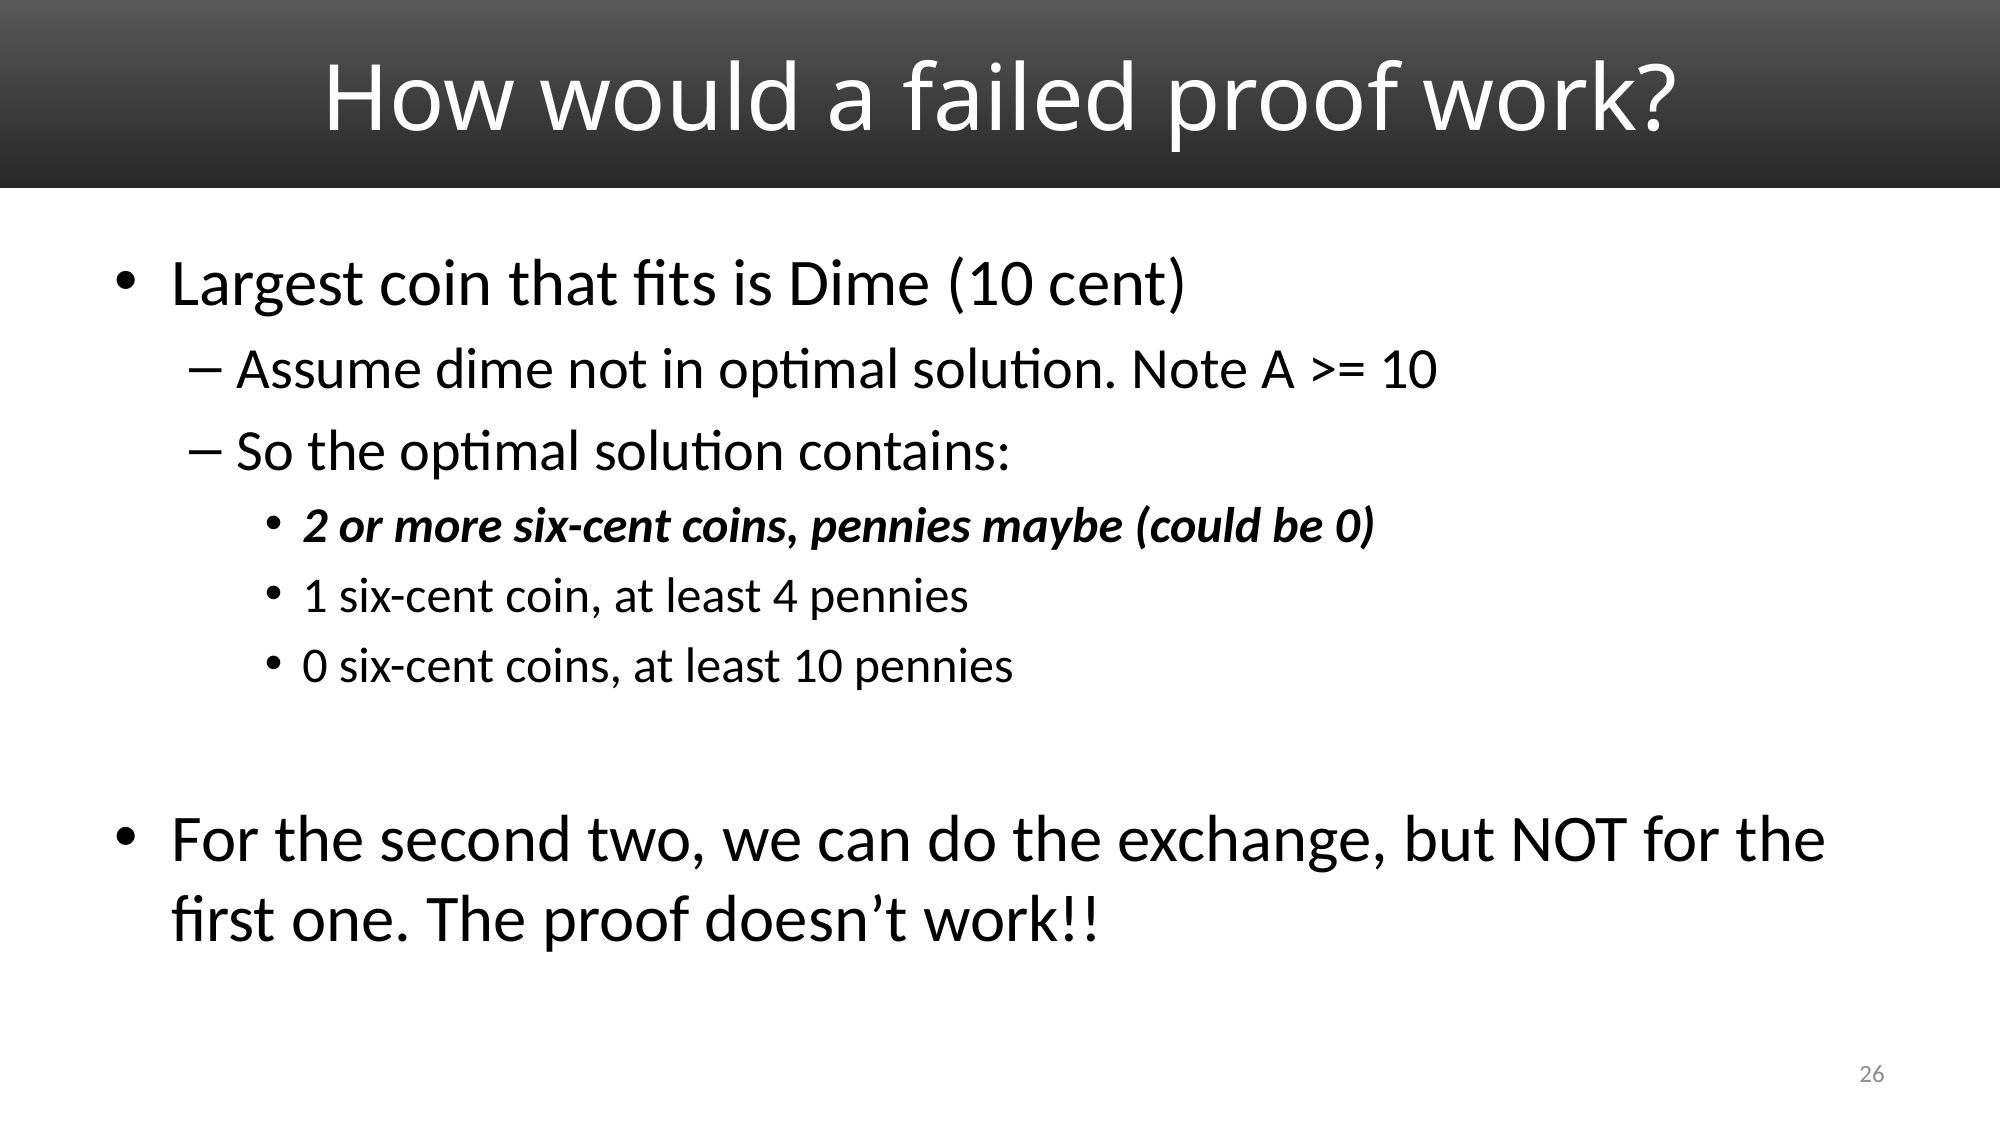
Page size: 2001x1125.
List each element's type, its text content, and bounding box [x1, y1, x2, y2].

title How would a failed proof work? [99, 24, 1900, 163]
list Largest coin that fits is Dime (10 cent) Assume dime not in optimal solution. Note A >= 10 So the optimal solution contains: 2 or more six-cent coins, pennies maybe (could be 0) 1 six-cent coin, at least 4 pennies 0 six-cent coins, at least 10 pennies For the second two, we can do the exchange, but NOT for the first one. The proof doesn’t work!! [99, 212, 1900, 1075]
slide_number 26 [1433, 1075, 1900, 1103]
